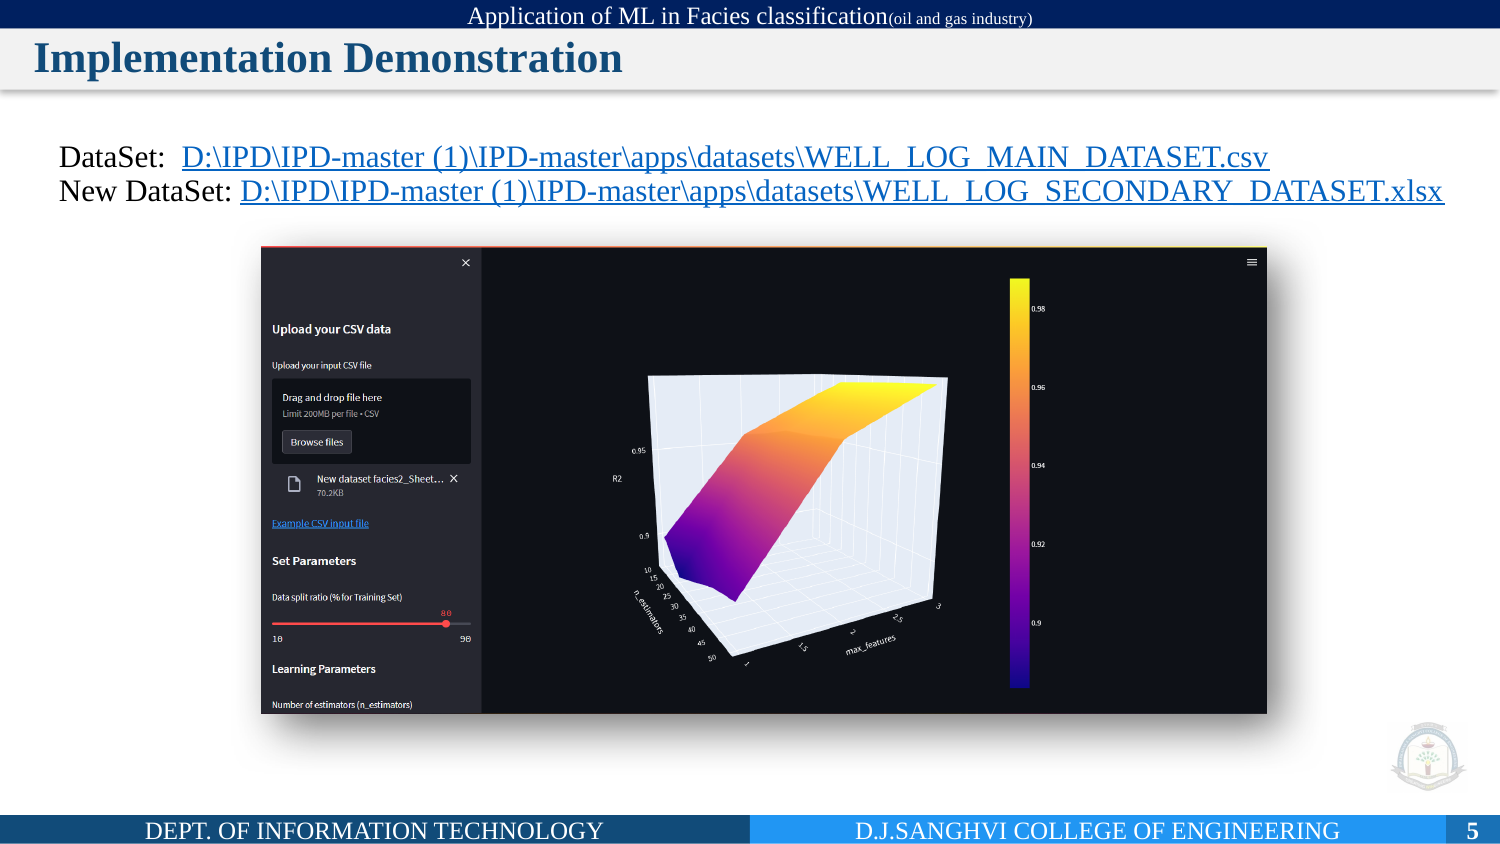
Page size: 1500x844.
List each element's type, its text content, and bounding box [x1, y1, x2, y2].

title Implementation Demonstration [0, 28, 1500, 90]
picture [261, 246, 1267, 714]
list DataSet: D:\IPD\IPD-master (1)\IPD-master\apps\datasets\WELL_LOG_MAIN_DATASET.csv New DataSet: D:\IPD\IPD-master (1)\IPD-master\apps\datasets\WELL_LOG_SECONDARY_DATASET.xlsx [24, 135, 1474, 799]
